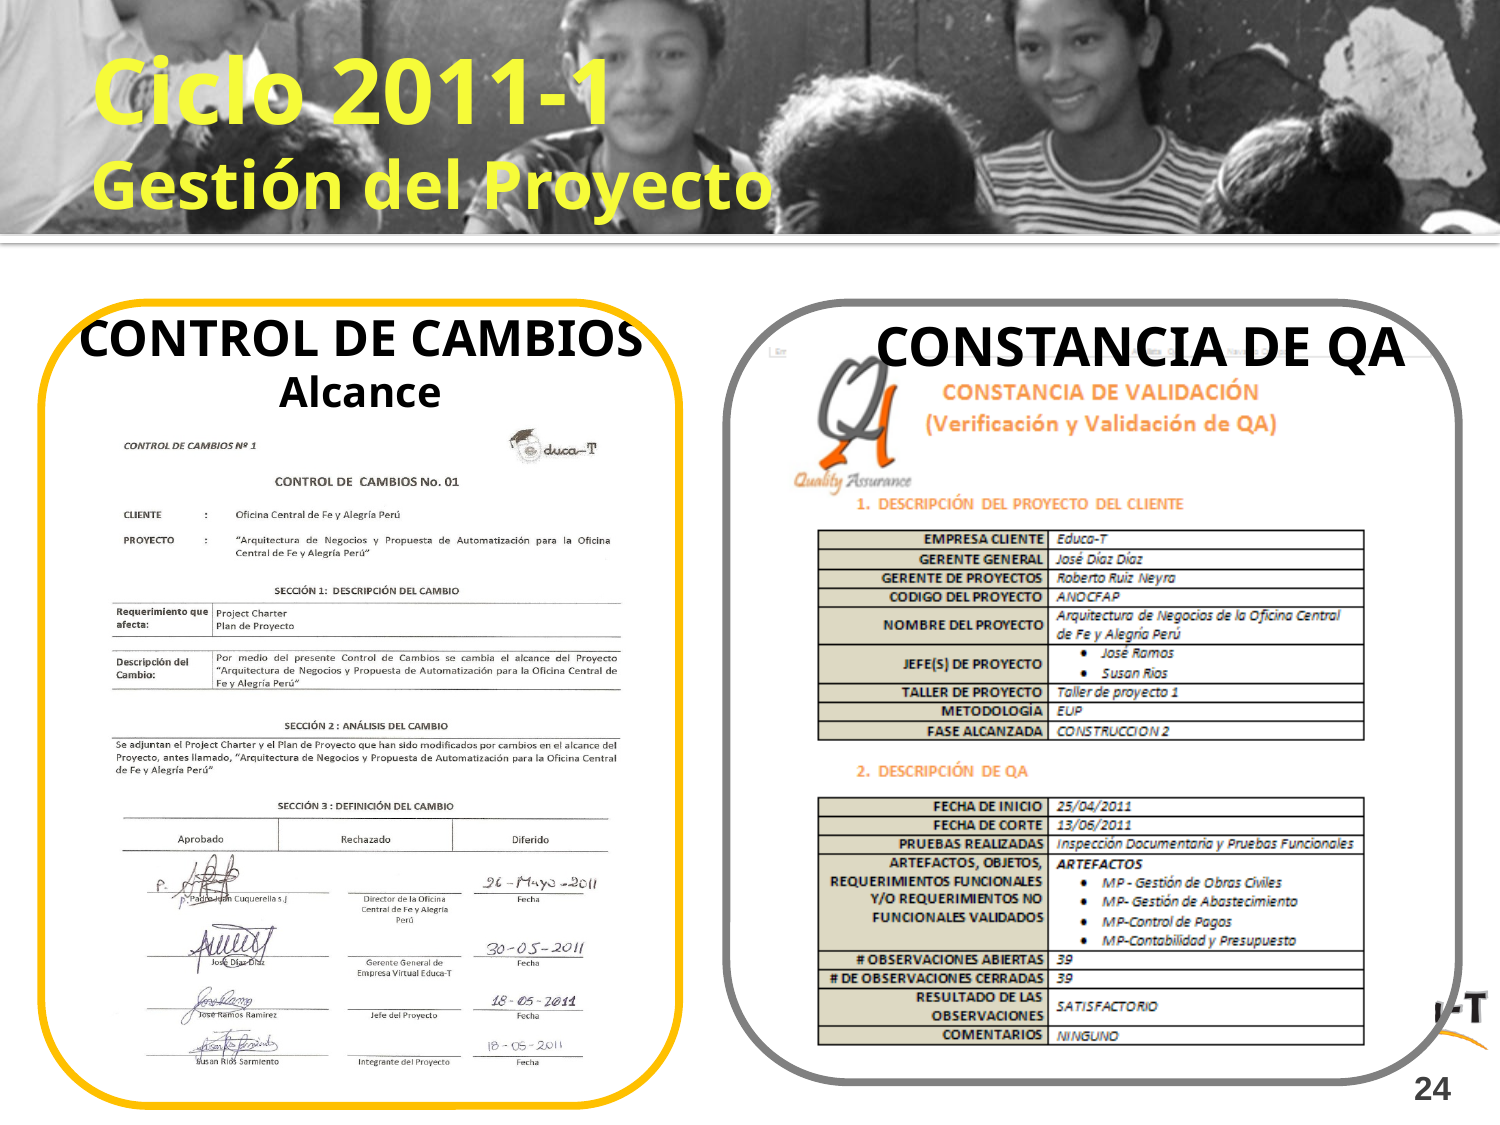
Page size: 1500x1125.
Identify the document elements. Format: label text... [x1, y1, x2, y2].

text_box [37, 298, 684, 1110]
picture [100, 420, 632, 1083]
picture [0, 0, 1500, 234]
slide_number 24 [1345, 1062, 1467, 1108]
picture [761, 347, 1489, 1065]
text_box CONSTANCIA DE QA [832, 296, 1436, 347]
title Ciclo 2011-1 Gestión del Proyecto [75, 25, 1425, 231]
text_box [792, 1073, 1393, 1087]
text_box [722, 299, 832, 1045]
text_box [1436, 347, 1463, 1034]
list CONTROL DE CAMBIOS Alcance [29, 290, 680, 445]
